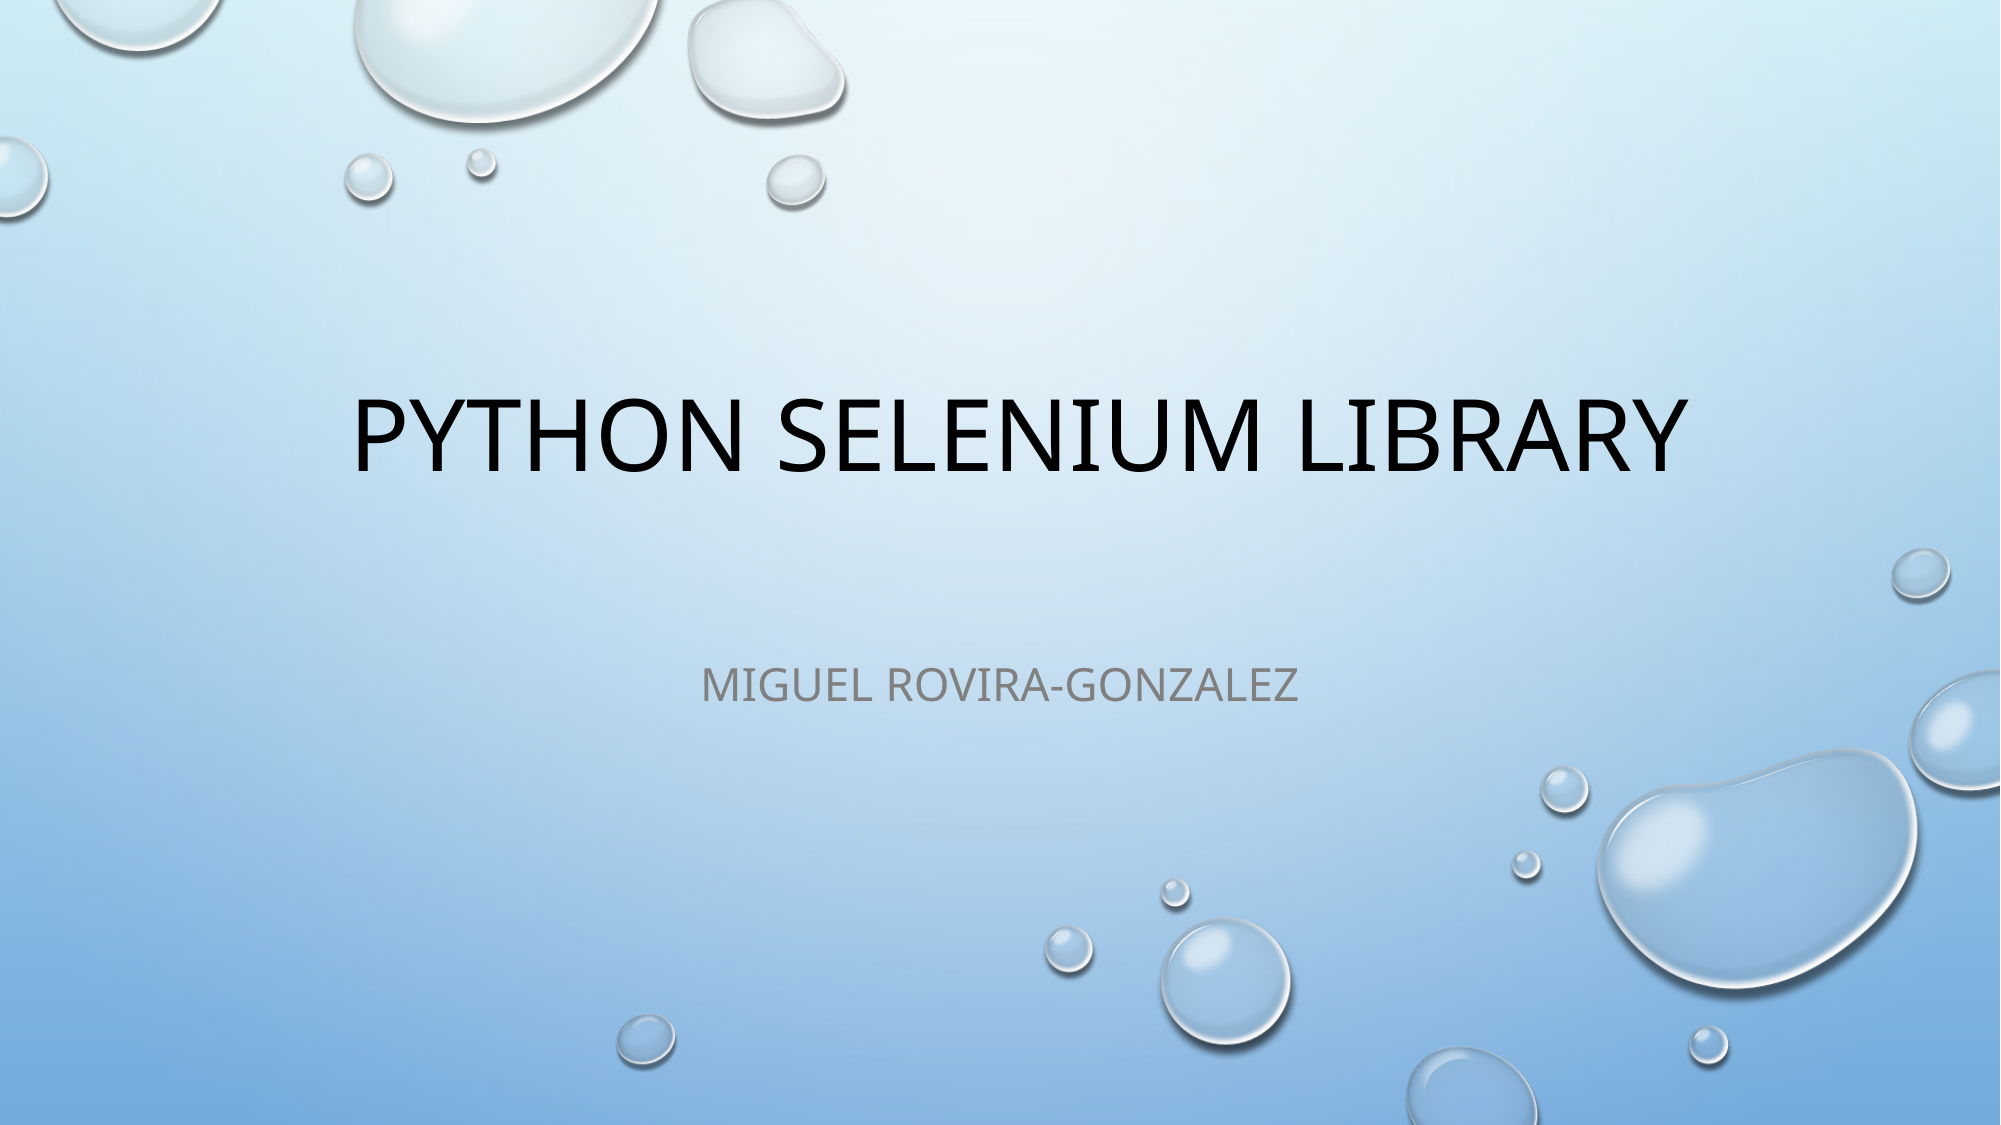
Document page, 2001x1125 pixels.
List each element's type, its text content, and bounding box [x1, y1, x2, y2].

subtitle Miguel Rovira-Gonzalez [287, 637, 1713, 863]
picture [0, 0, 2000, 1125]
title Python Selenium Library [327, 213, 1713, 502]
